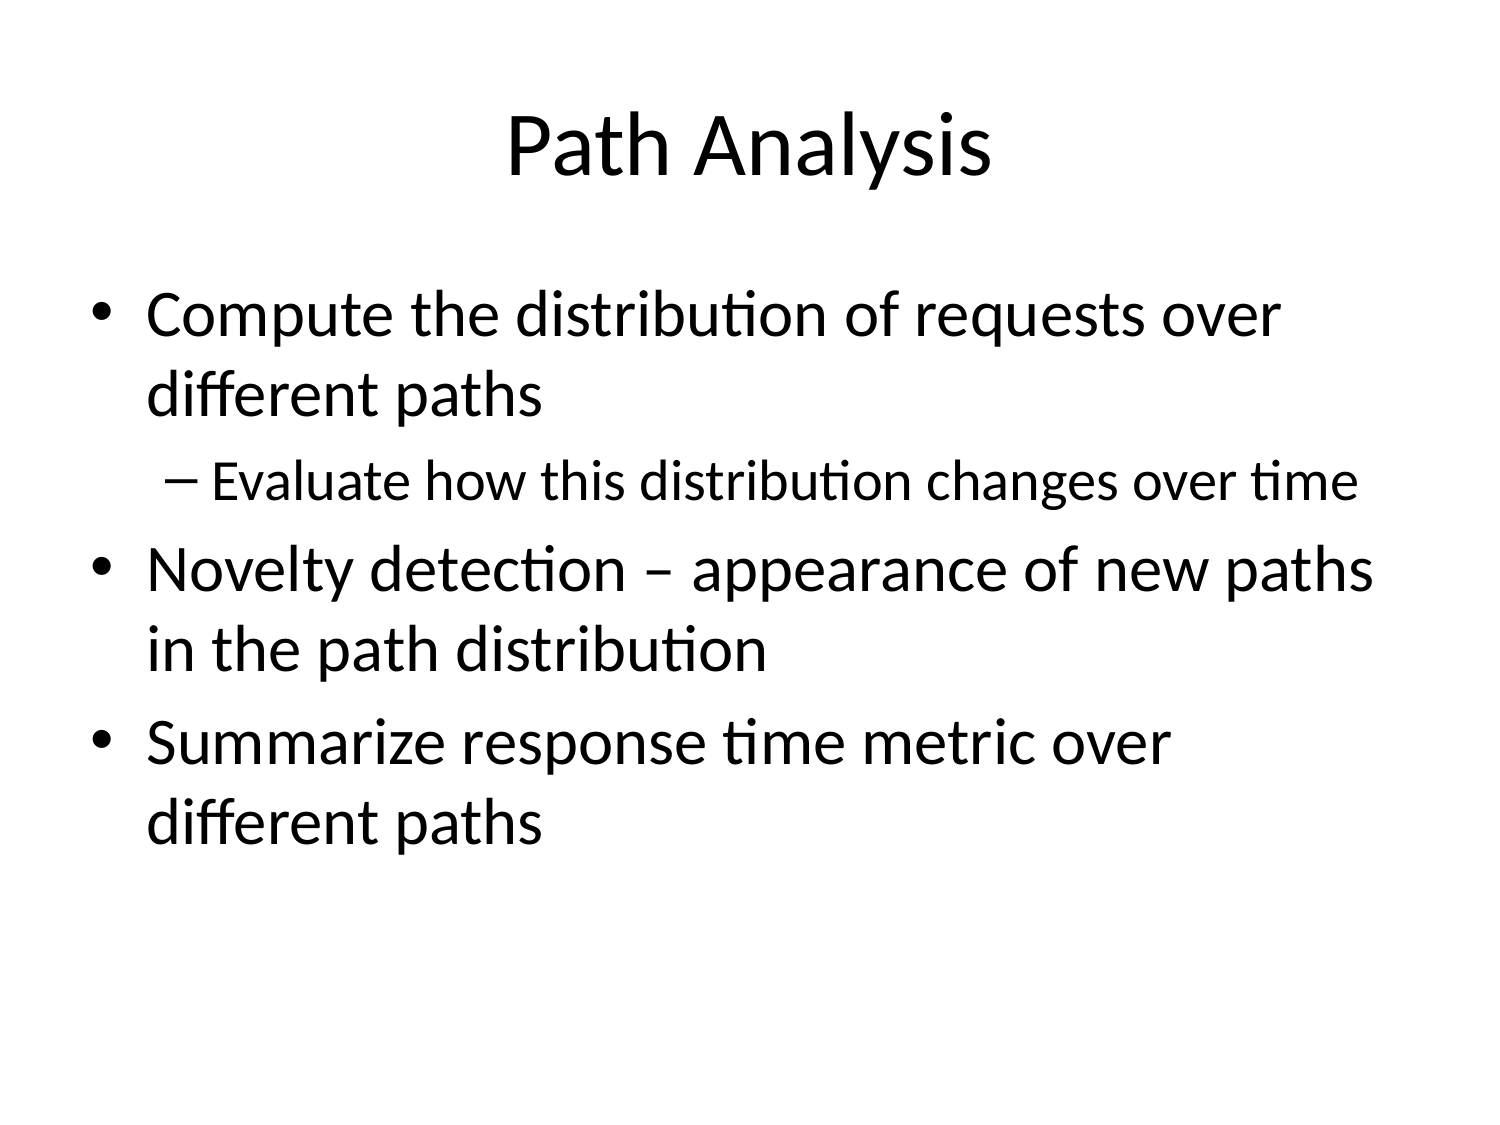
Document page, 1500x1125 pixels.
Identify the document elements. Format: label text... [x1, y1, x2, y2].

title Path Analysis [75, 45, 1425, 233]
list Compute the distribution of requests over different paths Evaluate how this distribution changes over time Novelty detection – appearance of new paths in the path distribution Summarize response time metric over different paths [75, 262, 1425, 1005]
